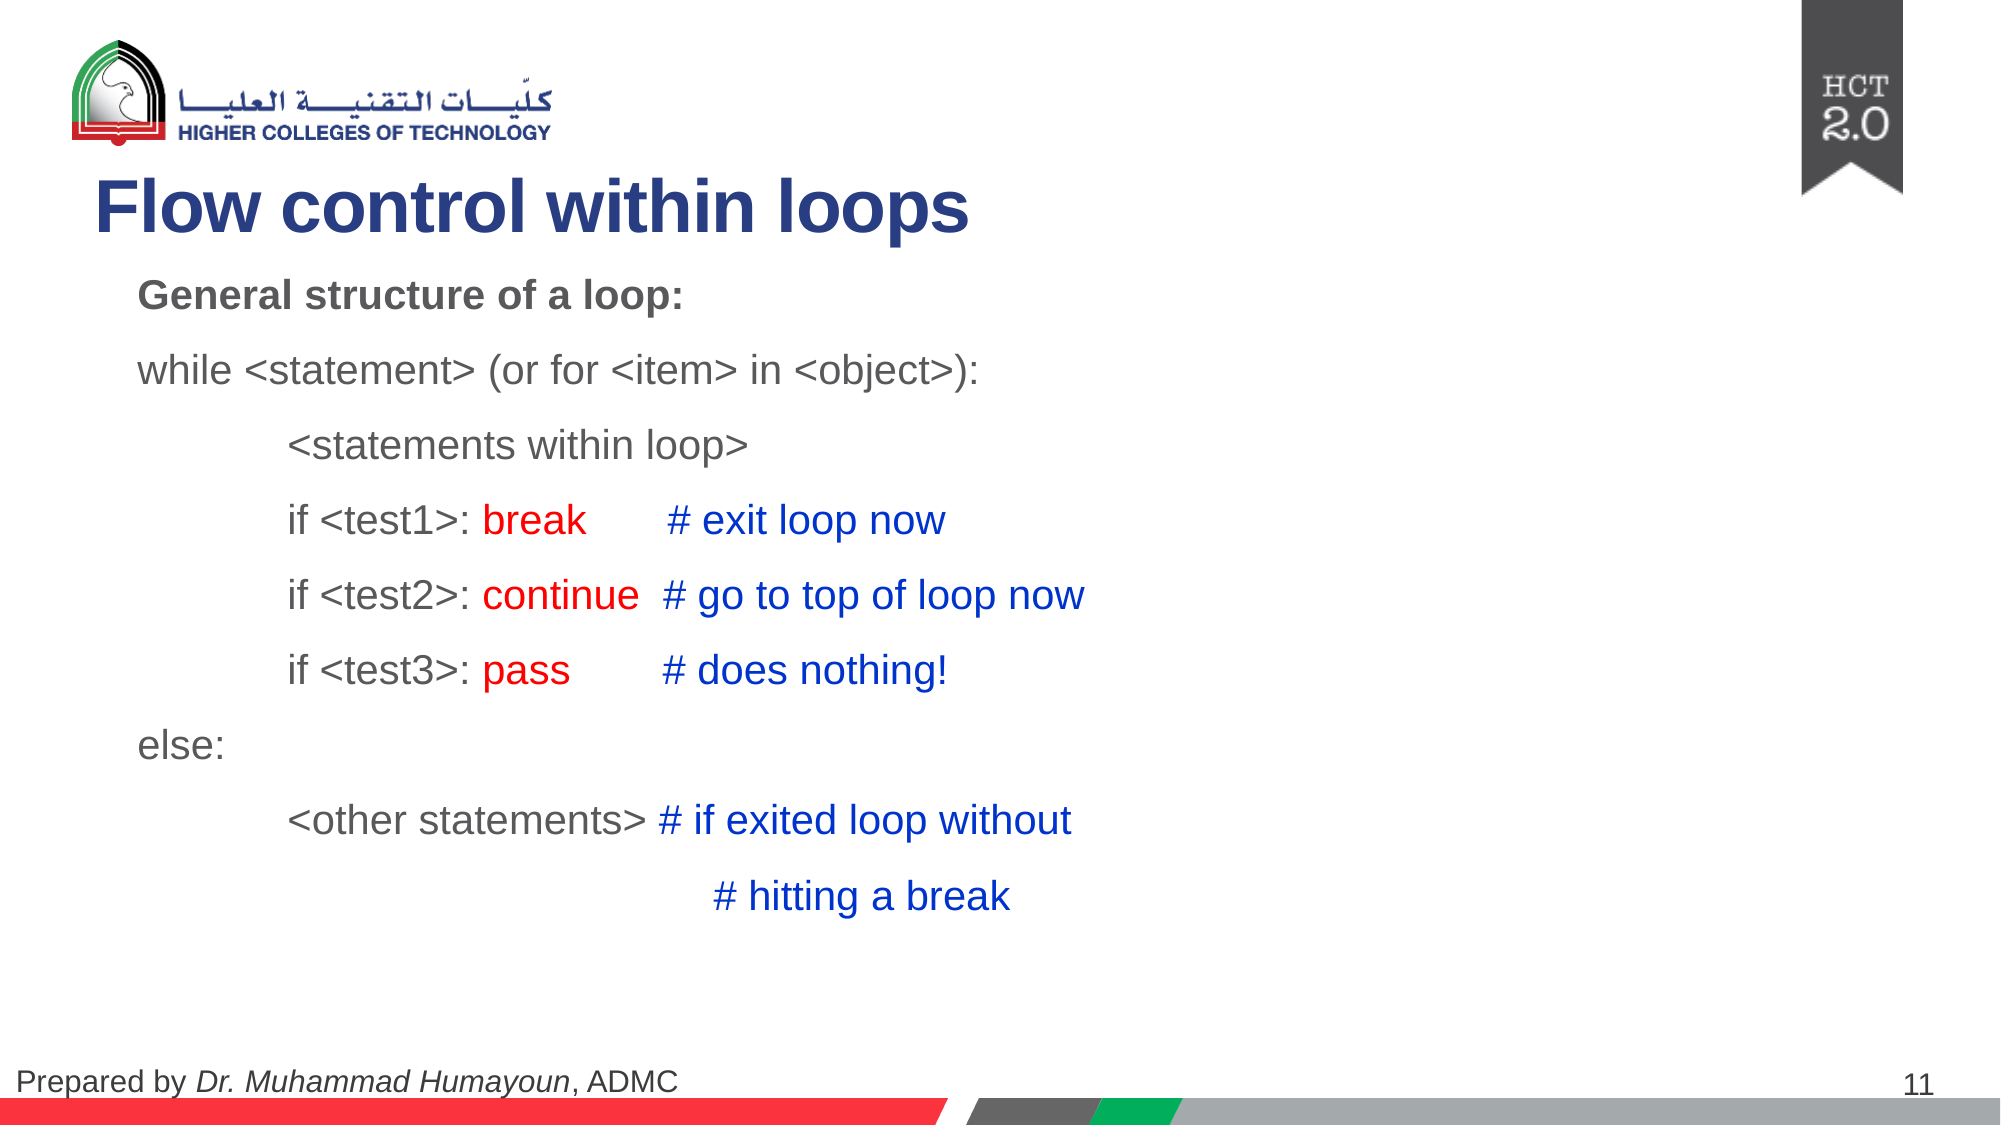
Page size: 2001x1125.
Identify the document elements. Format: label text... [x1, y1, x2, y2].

slide_number 11 [1887, 1056, 1972, 1117]
list General structure of a loop: while <statement> (or for <item> in <object>): <statements within loop> if <test1>: break # exit loop now if <test2>: continue # go to top of loop now if <test3>: pass # does nothing! else: <other statements> # if exited loop without # hitting a break [137, 234, 1943, 1088]
title Flow control within loops [79, 156, 1888, 256]
picture [72, 40, 552, 146]
